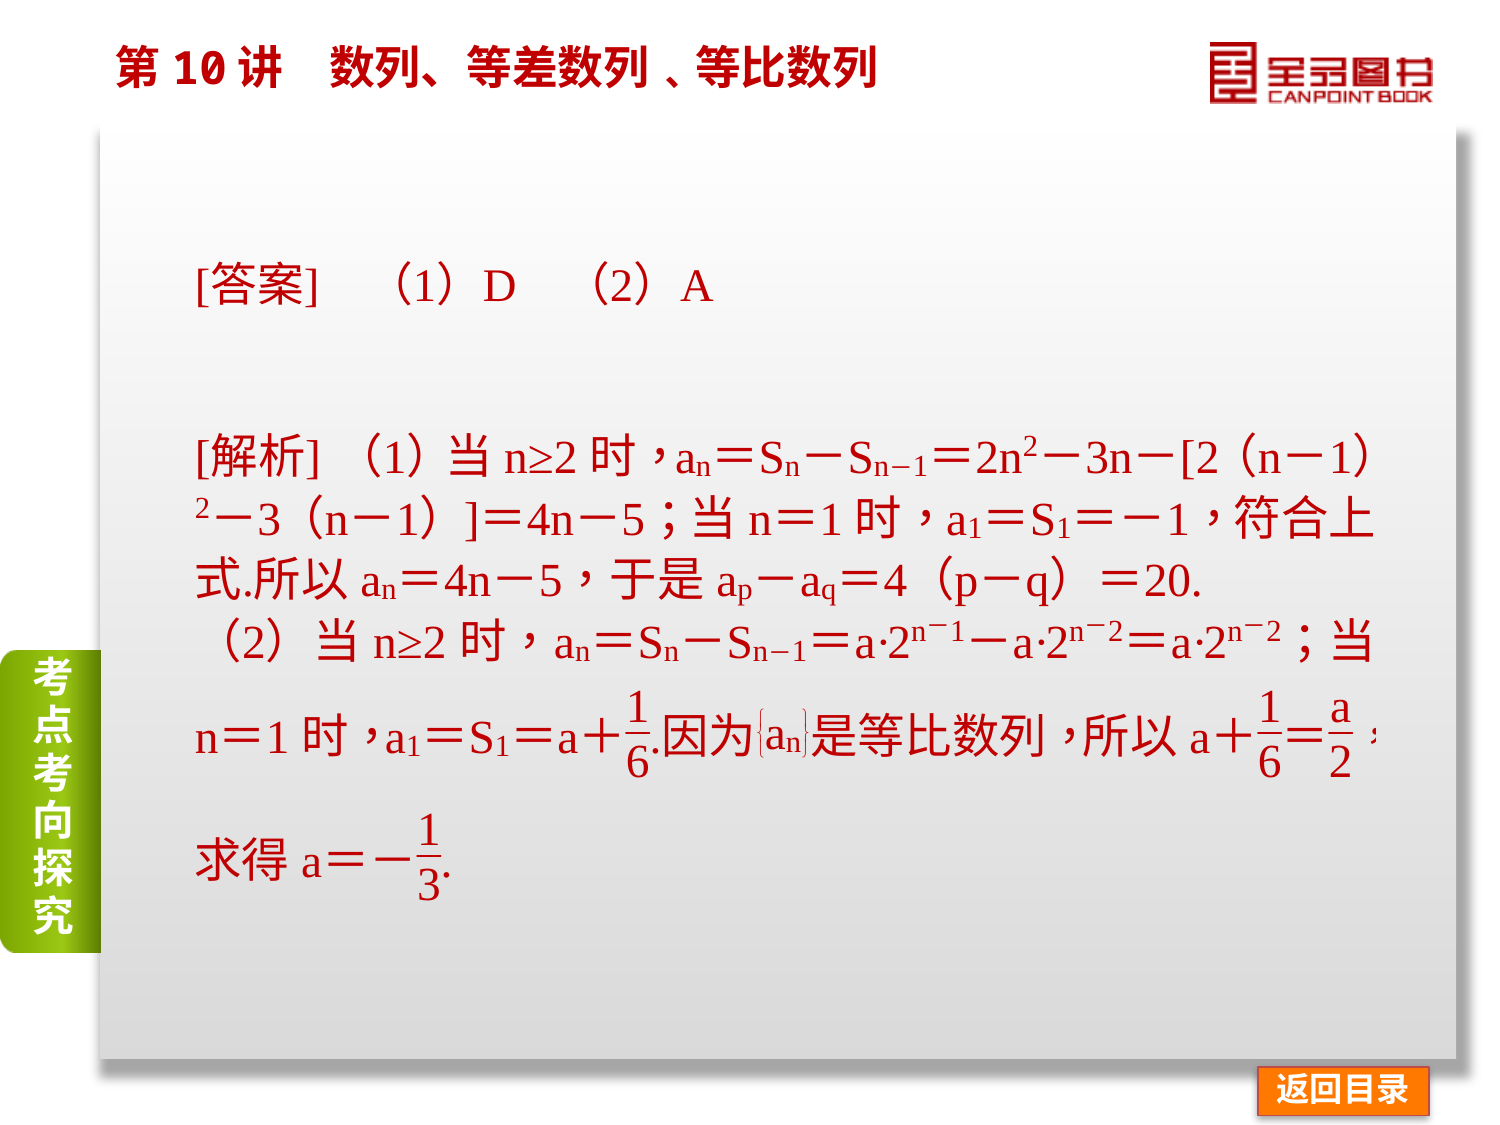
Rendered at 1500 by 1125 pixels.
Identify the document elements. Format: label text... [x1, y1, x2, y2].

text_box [147, 254, 1094, 571]
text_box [194, 425, 1377, 1072]
picture [1210, 42, 1433, 104]
picture [0, 650, 101, 953]
text_box 返回目录 [1257, 1066, 1430, 1116]
text_box 第10讲 数列、等差数列﹑等比数列 [100, 27, 1199, 106]
